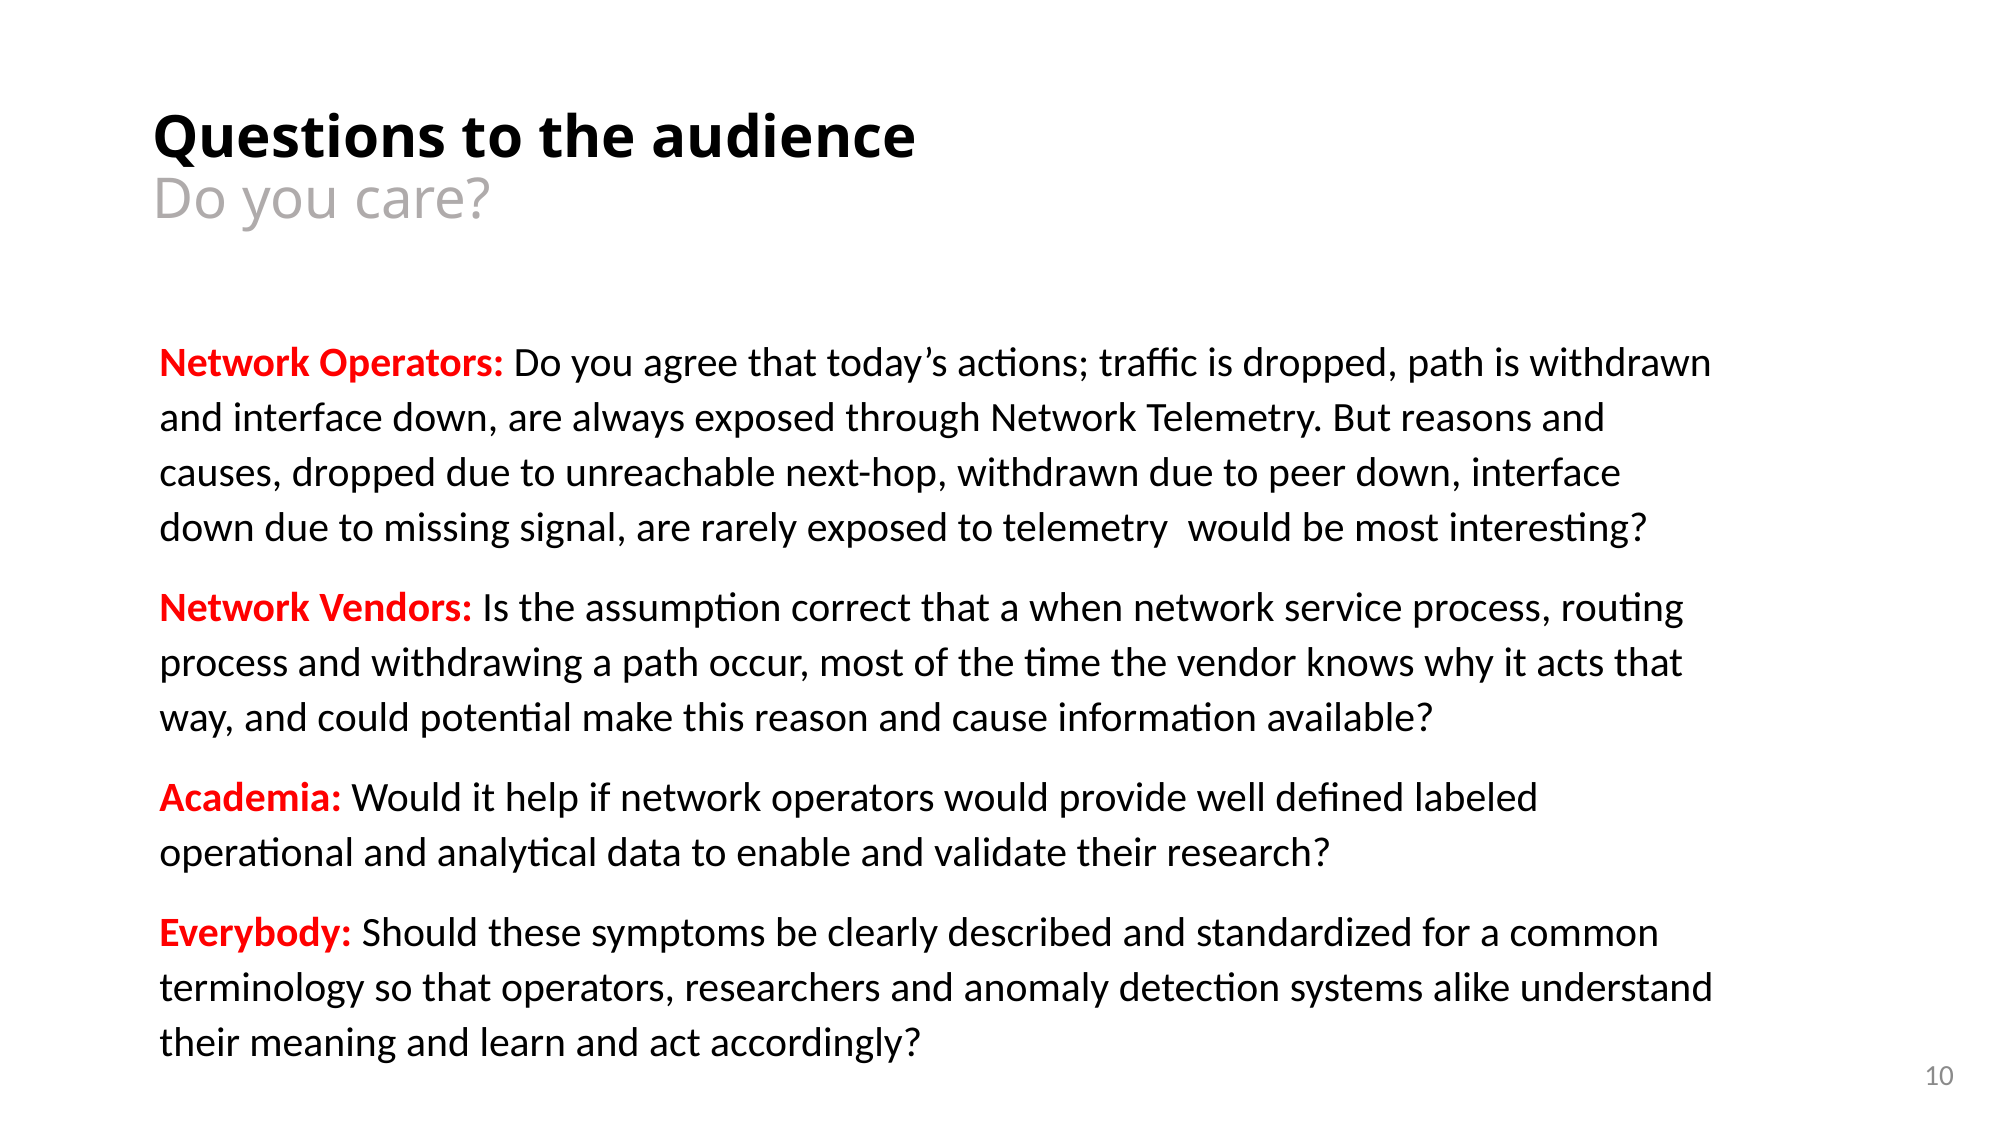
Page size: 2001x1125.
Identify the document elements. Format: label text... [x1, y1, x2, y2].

title Questions to the audience Do you care? [137, 59, 1863, 278]
text_box Network Operators: Do you agree that today’s actions; traffic is dropped, path is withdrawn and interface down, are always exposed through Network Telemetry. But reasons and causes, dropped due to unreachable next-hop, withdrawn due to peer down, interface down due to missing signal, are rarely exposed to telemetry would be most interesting? Network Vendors: Is the assumption correct that a when network service process, routing process and withdrawing a path occur, most of the time the vendor knows why it acts that way, and could potential make this reason and cause information available? Academia: Would it help if network operators would provide well defined labeled operational and analytical data to enable and validate their research? Everybody: Should these symptoms be clearly described and standardized for a common terminology so that operators, researchers and anomaly detection systems alike understand their meaning and learn and act accordingly? [159, 329, 1716, 1015]
slide_number 10 [1900, 1043, 1969, 1104]
